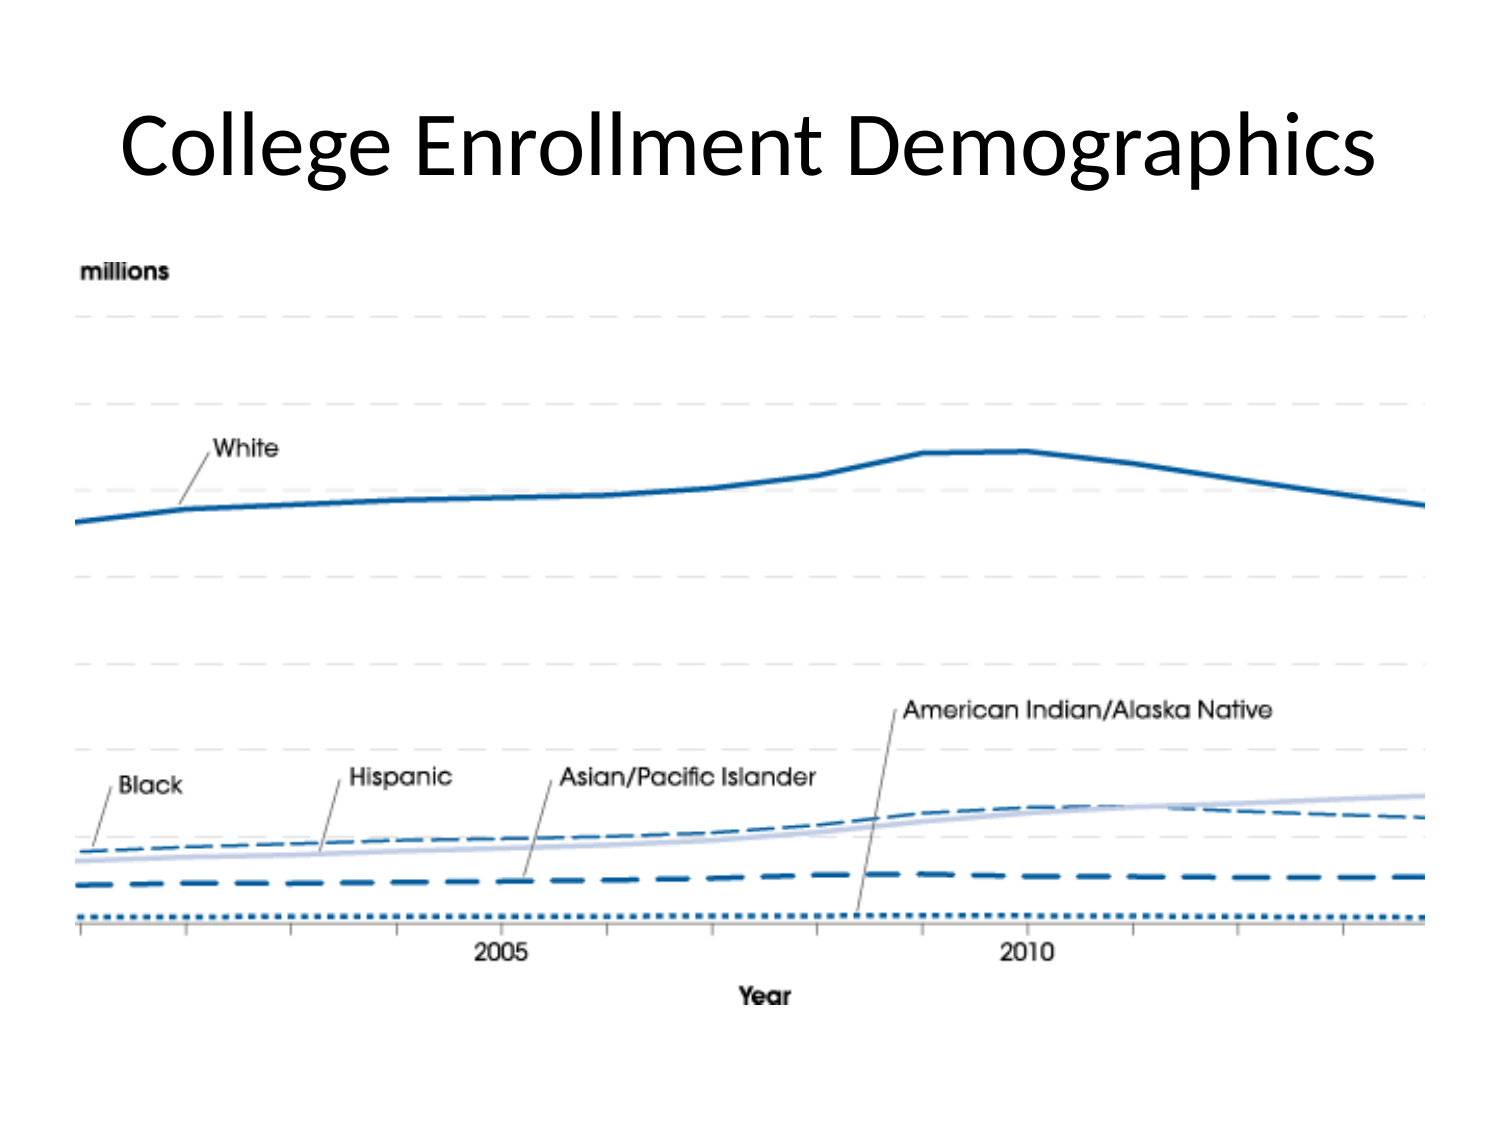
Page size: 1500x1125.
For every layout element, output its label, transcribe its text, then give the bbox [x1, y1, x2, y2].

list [74, 262, 1426, 1006]
title College Enrollment Demographics [75, 45, 1425, 233]
